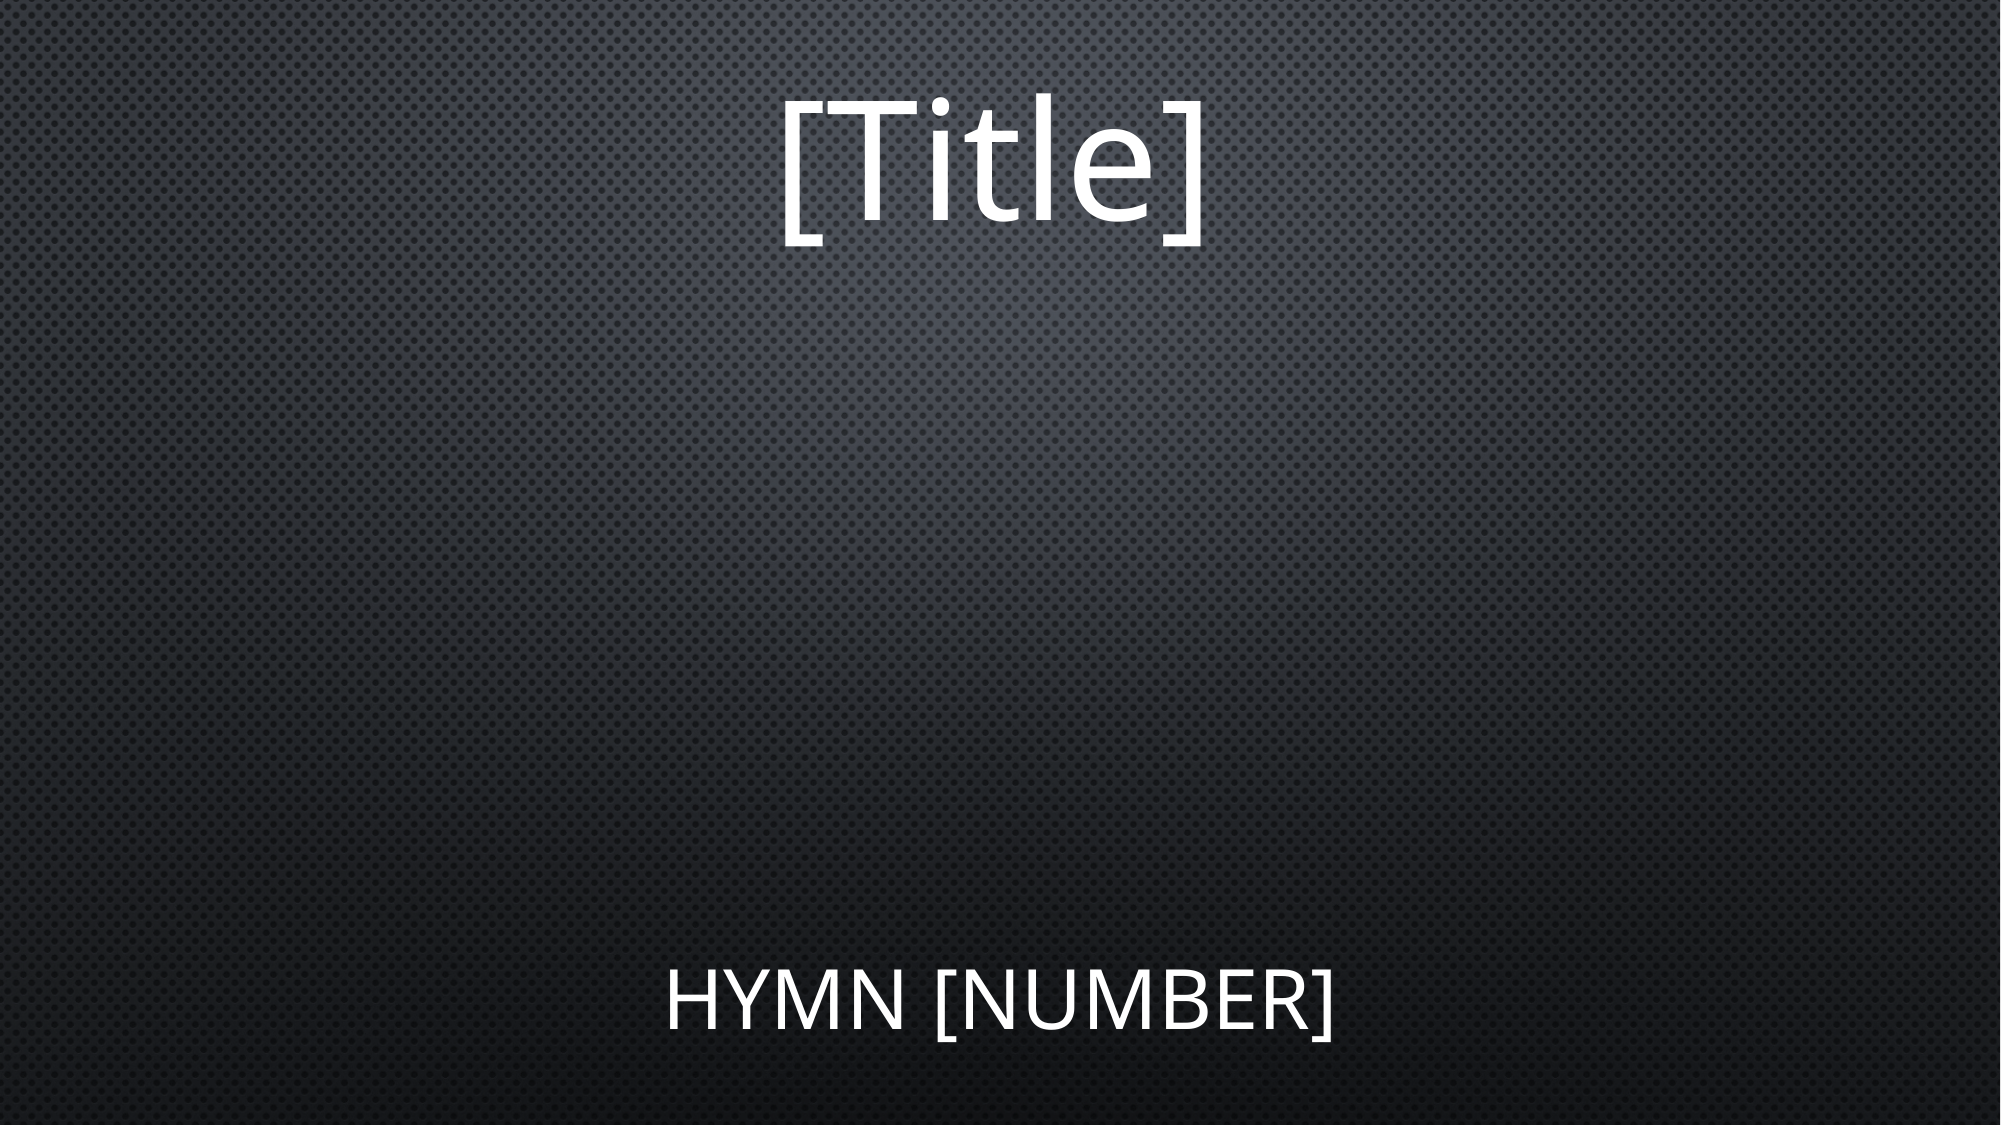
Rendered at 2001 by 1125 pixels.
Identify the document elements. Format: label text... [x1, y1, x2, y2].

title Hymn [Number] [628, 865, 1372, 1054]
text_box [Title] [36, 46, 1950, 262]
